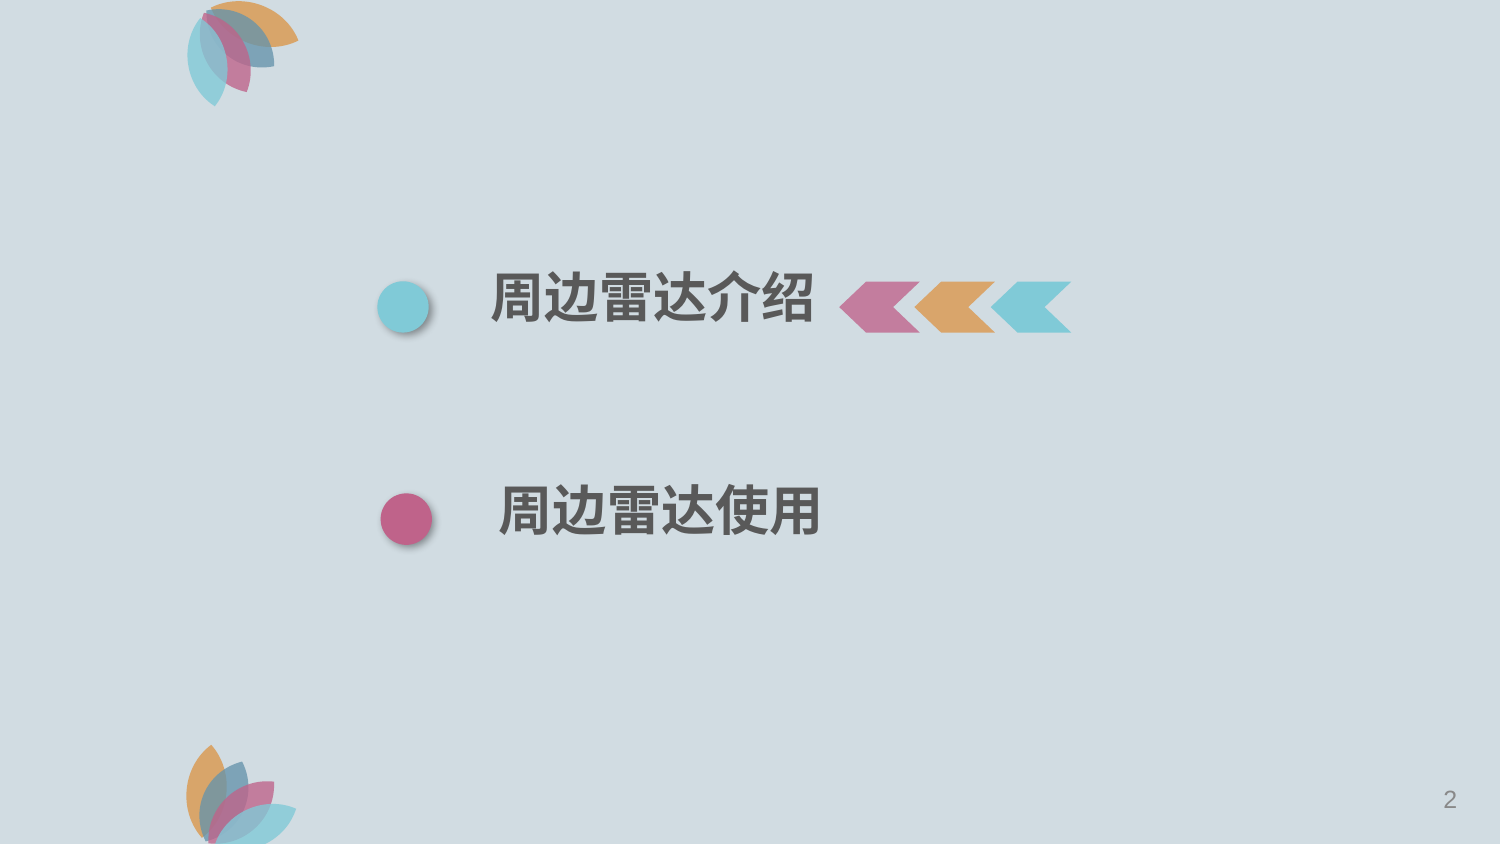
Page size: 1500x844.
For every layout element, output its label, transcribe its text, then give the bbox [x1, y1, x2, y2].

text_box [181, 0, 282, 92]
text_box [380, 469, 1075, 550]
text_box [377, 256, 1067, 338]
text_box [839, 281, 1072, 333]
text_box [181, 760, 282, 844]
slide_number 1 [1364, 776, 1473, 822]
